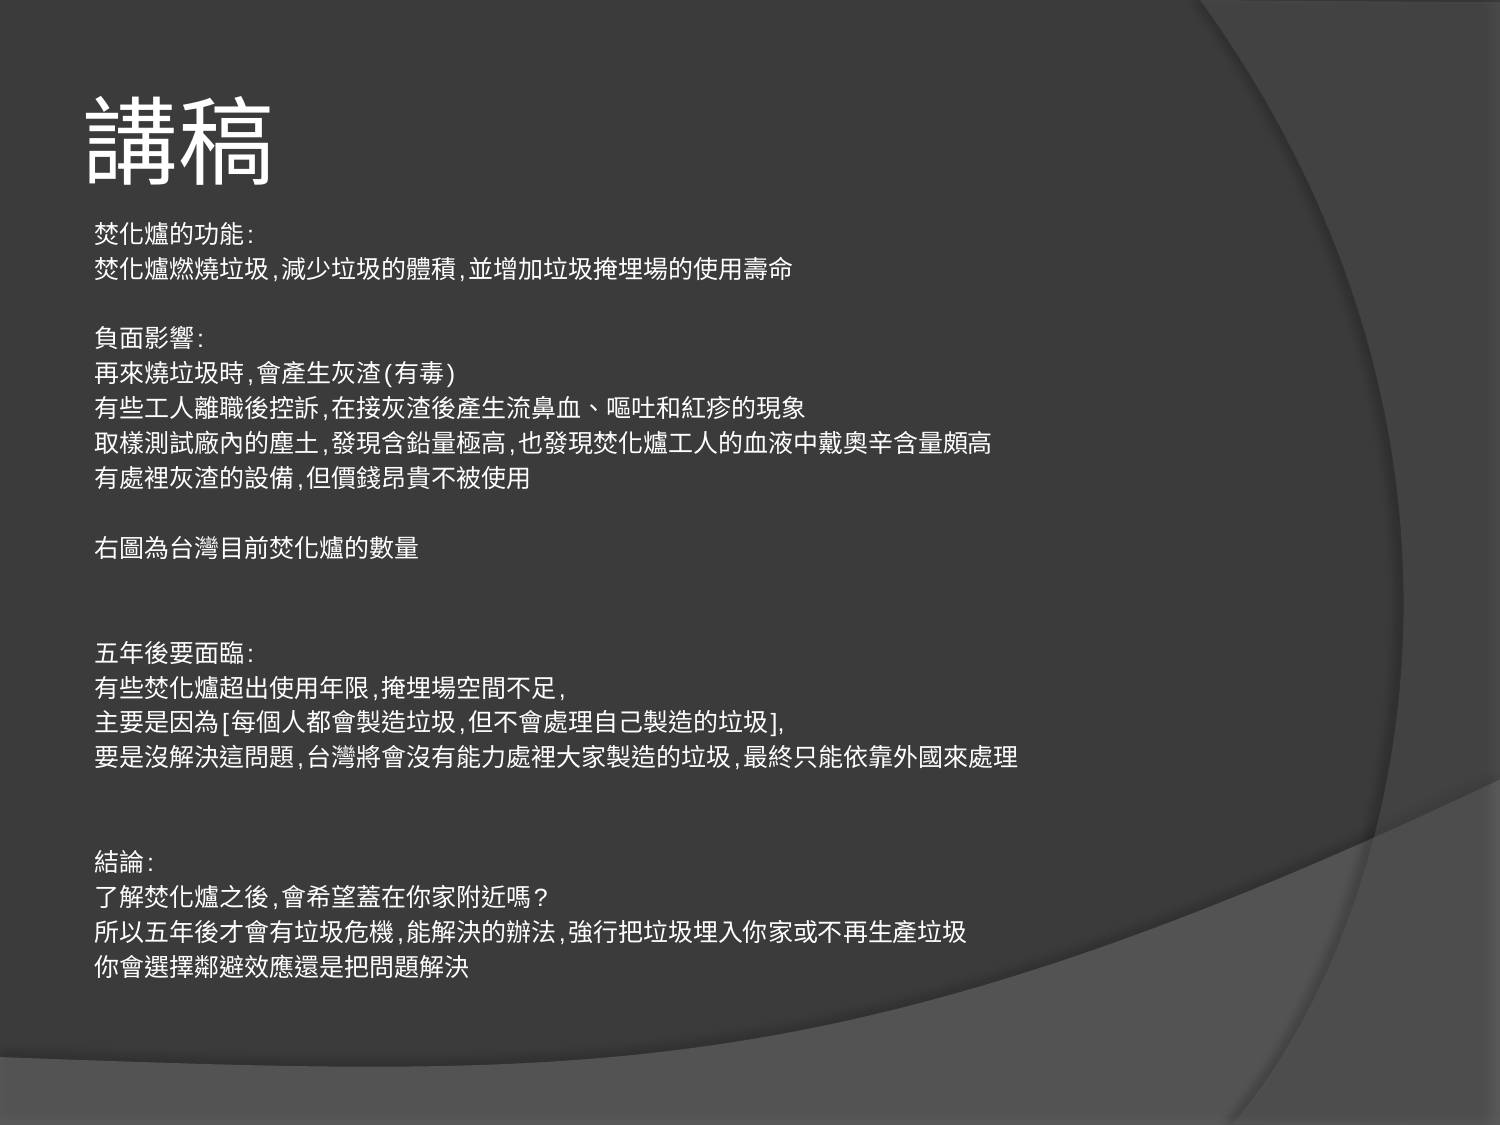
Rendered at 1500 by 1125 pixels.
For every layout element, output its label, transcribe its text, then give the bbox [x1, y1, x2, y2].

title 講稿 [75, 45, 1300, 210]
list 焚化爐的功能: 焚化爐燃燒垃圾,減少垃圾的體積,並增加垃圾掩埋場的使用壽命 負面影響: 再來燒垃圾時,會產生灰渣(有毒) 有些工人離職後控訴,在接灰渣後產生流鼻血、嘔吐和紅疹的現象 取樣測試廠內的塵土,發現含鉛量極高,也發現焚化爐工人的血液中戴奧辛含量頗高 有處裡灰渣的設備,但價錢昂貴不被使用 右圖為台灣目前焚化爐的數量 五年後要面臨: 有些焚化爐超出使用年限,掩埋場空間不足, 主要是因為[每個人都會製造垃圾,但不會處理自己製造的垃圾], 要是沒解決這問題,台灣將會沒有能力處裡大家製造的垃圾,最終只能依靠外國來處理 結論: 了解焚化爐之後,會希望蓋在你家附近嗎? 所以五年後才會有垃圾危機,能解決的辦法,強行把垃圾埋入你家或不再生產垃圾 你會選擇鄰避效應還是把問題解決 [75, 210, 1300, 1005]
